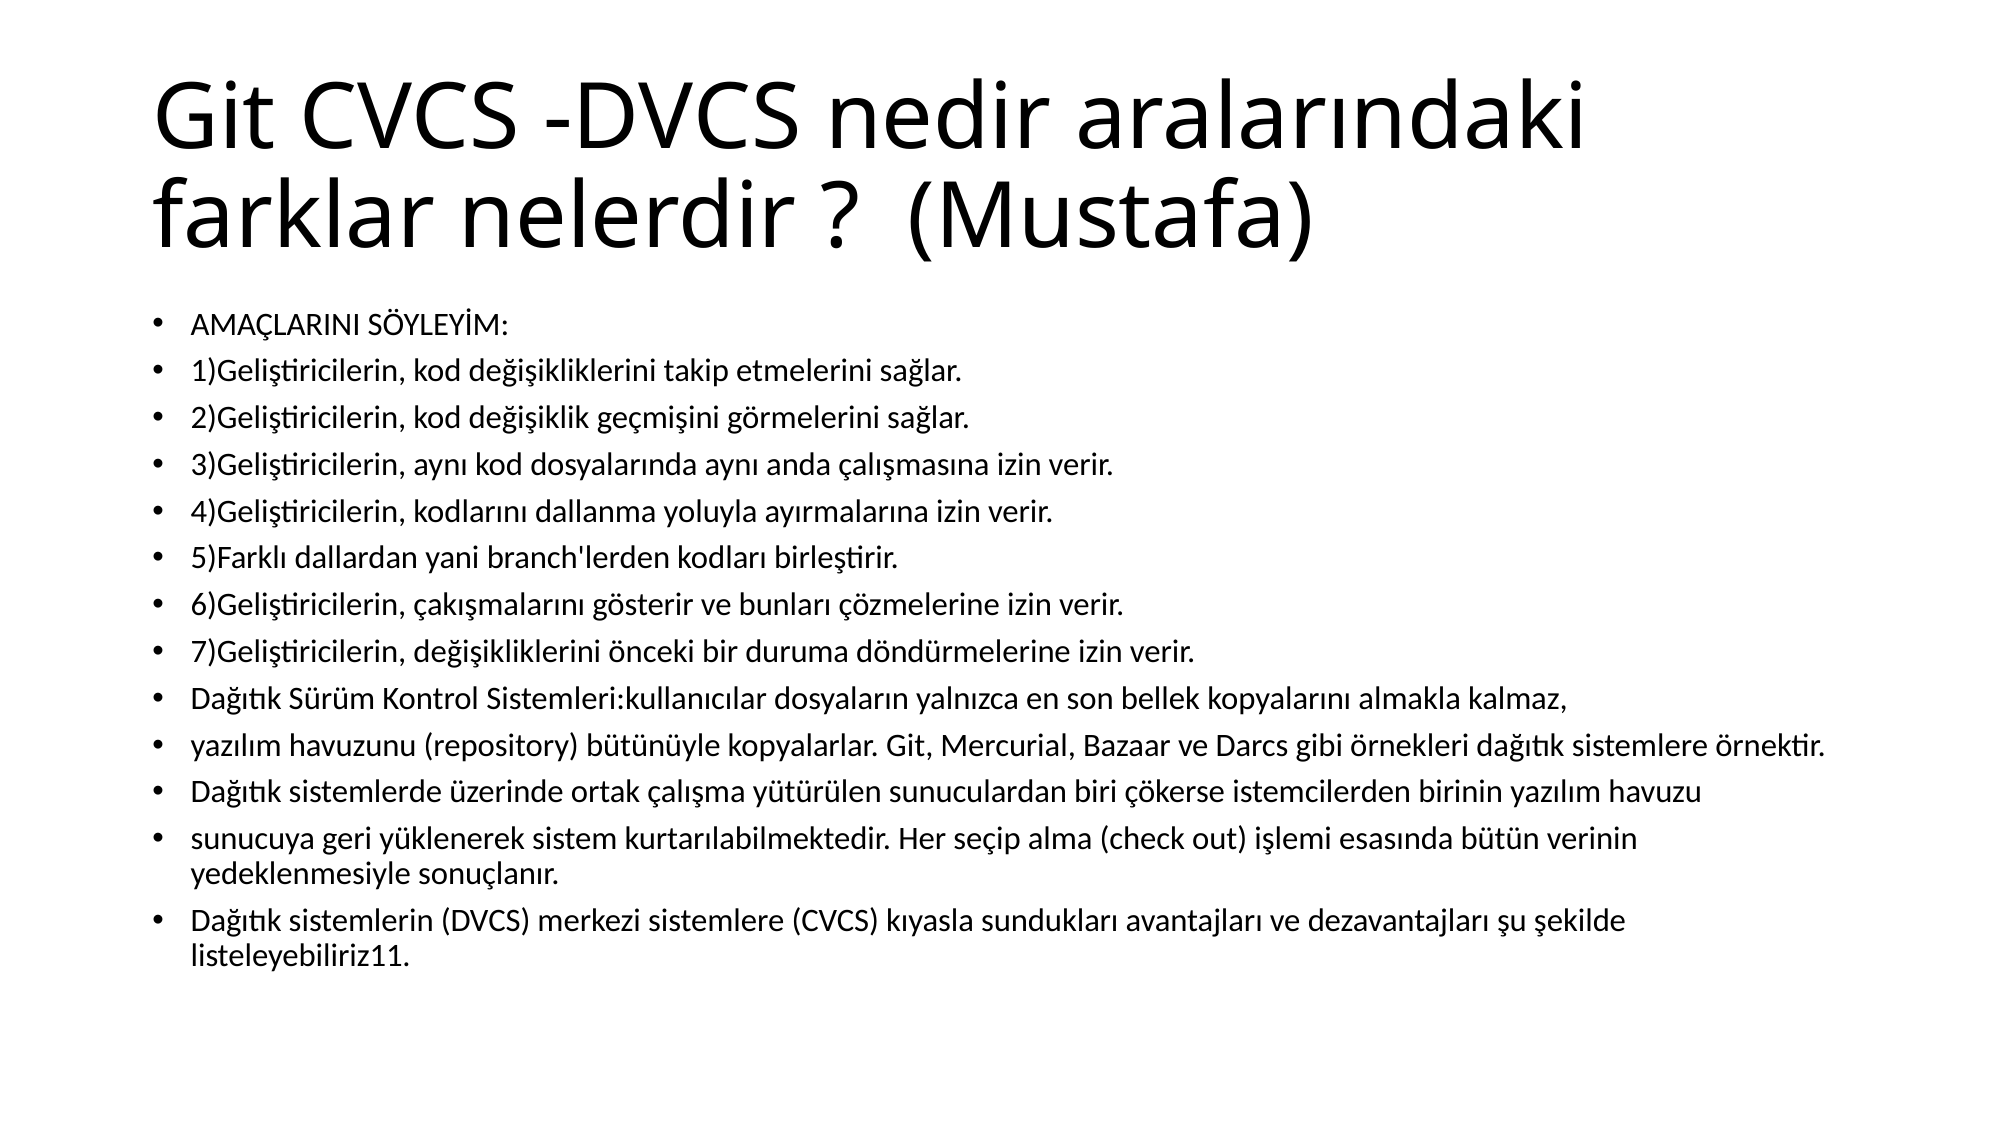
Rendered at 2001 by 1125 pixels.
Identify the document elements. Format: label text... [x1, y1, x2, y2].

list AMAÇLARINI SÖYLEYİM: 1)Geliştiricilerin, kod değişikliklerini takip etmelerini sağlar. 2)Geliştiricilerin, kod değişiklik geçmişini görmelerini sağlar. 3)Geliştiricilerin, aynı kod dosyalarında aynı anda çalışmasına izin verir. 4)Geliştiricilerin, kodlarını dallanma yoluyla ayırmalarına izin verir. 5)Farklı dallardan yani branch'lerden kodları birleştirir. 6)Geliştiricilerin, çakışmalarını gösterir ve bunları çözmelerine izin verir. 7)Geliştiricilerin, değişikliklerini önceki bir duruma döndürmelerine izin verir. Dağıtık Sürüm Kontrol Sistemleri:kullanıcılar dosyaların yalnızca en son bellek kopyalarını almakla kalmaz, yazılım havuzunu (repository) bütünüyle kopyalarlar. Git, Mercurial, Bazaar ve Darcs gibi örnekleri dağıtık sistemlere örnektir. Dağıtık sistemlerde üzerinde ortak çalışma yütürülen sunuculardan biri çökerse istemcilerden birinin yazılım havuzu sunucuya geri yüklenerek sistem kurtarılabilmektedir. Her seçip alma (check out) işlemi esasında bütün verinin yedeklenmesiyle sonuçlanır. Dağıtık sistemlerin (DVCS) merkezi sistemlere (CVCS) kıyasla sundukları avantajları ve dezavantajları şu şekilde listeleyebiliriz11. [137, 299, 1863, 1014]
title Git CVCS -DVCS nedir aralarındaki farklar nelerdir ? (Mustafa) [137, 59, 1863, 278]
